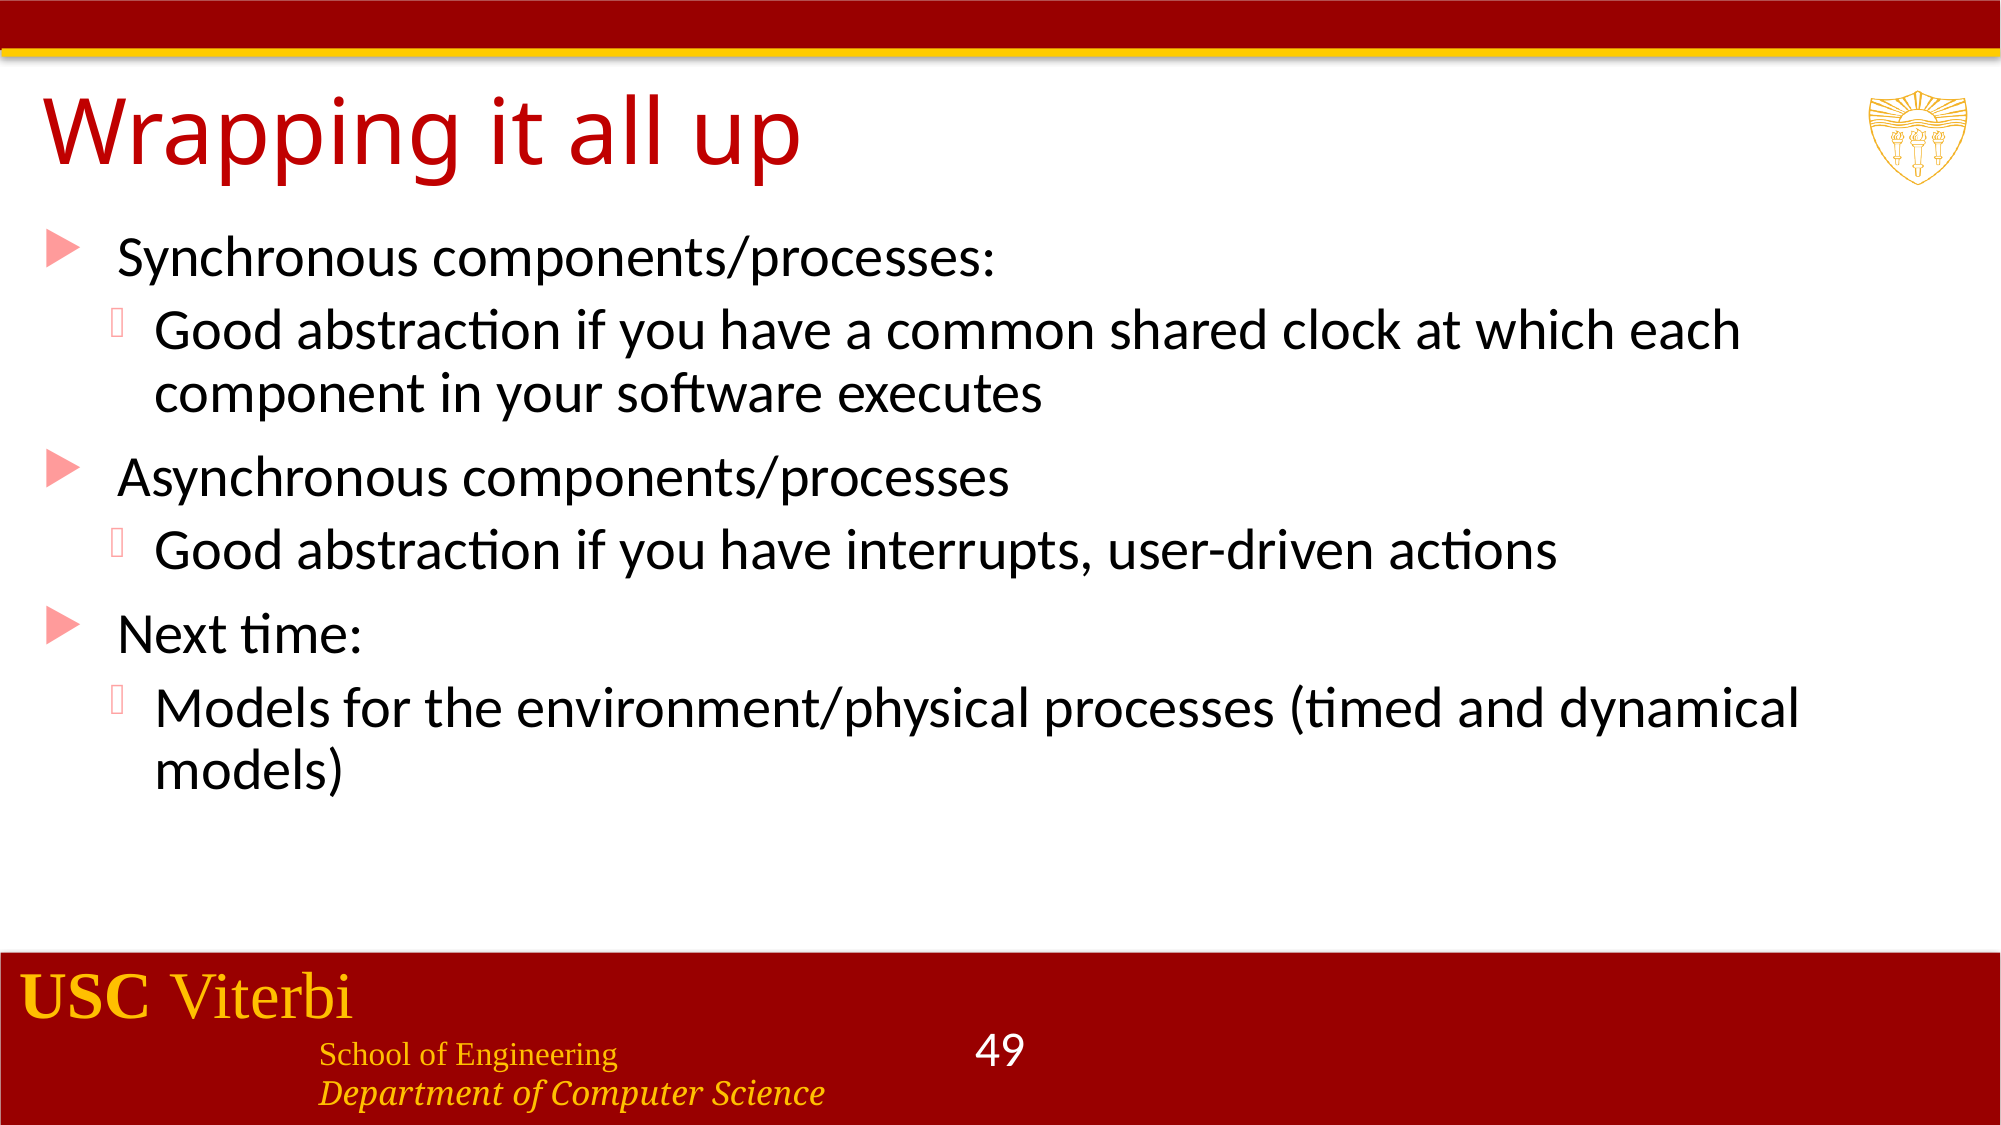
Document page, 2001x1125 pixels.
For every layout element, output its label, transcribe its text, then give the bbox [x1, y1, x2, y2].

list Synchronous components/processes: Good abstraction if you have a common shared clock at which each component in your software executes Asynchronous components/processes Good abstraction if you have interrupts, user-driven actions Next time: Models for the environment/physical processes (timed and dynamical models) [27, 218, 1947, 933]
title Wrapping it all up [27, 70, 1819, 199]
picture [1836, 76, 2000, 199]
slide_number 49 [774, 1016, 1225, 1077]
